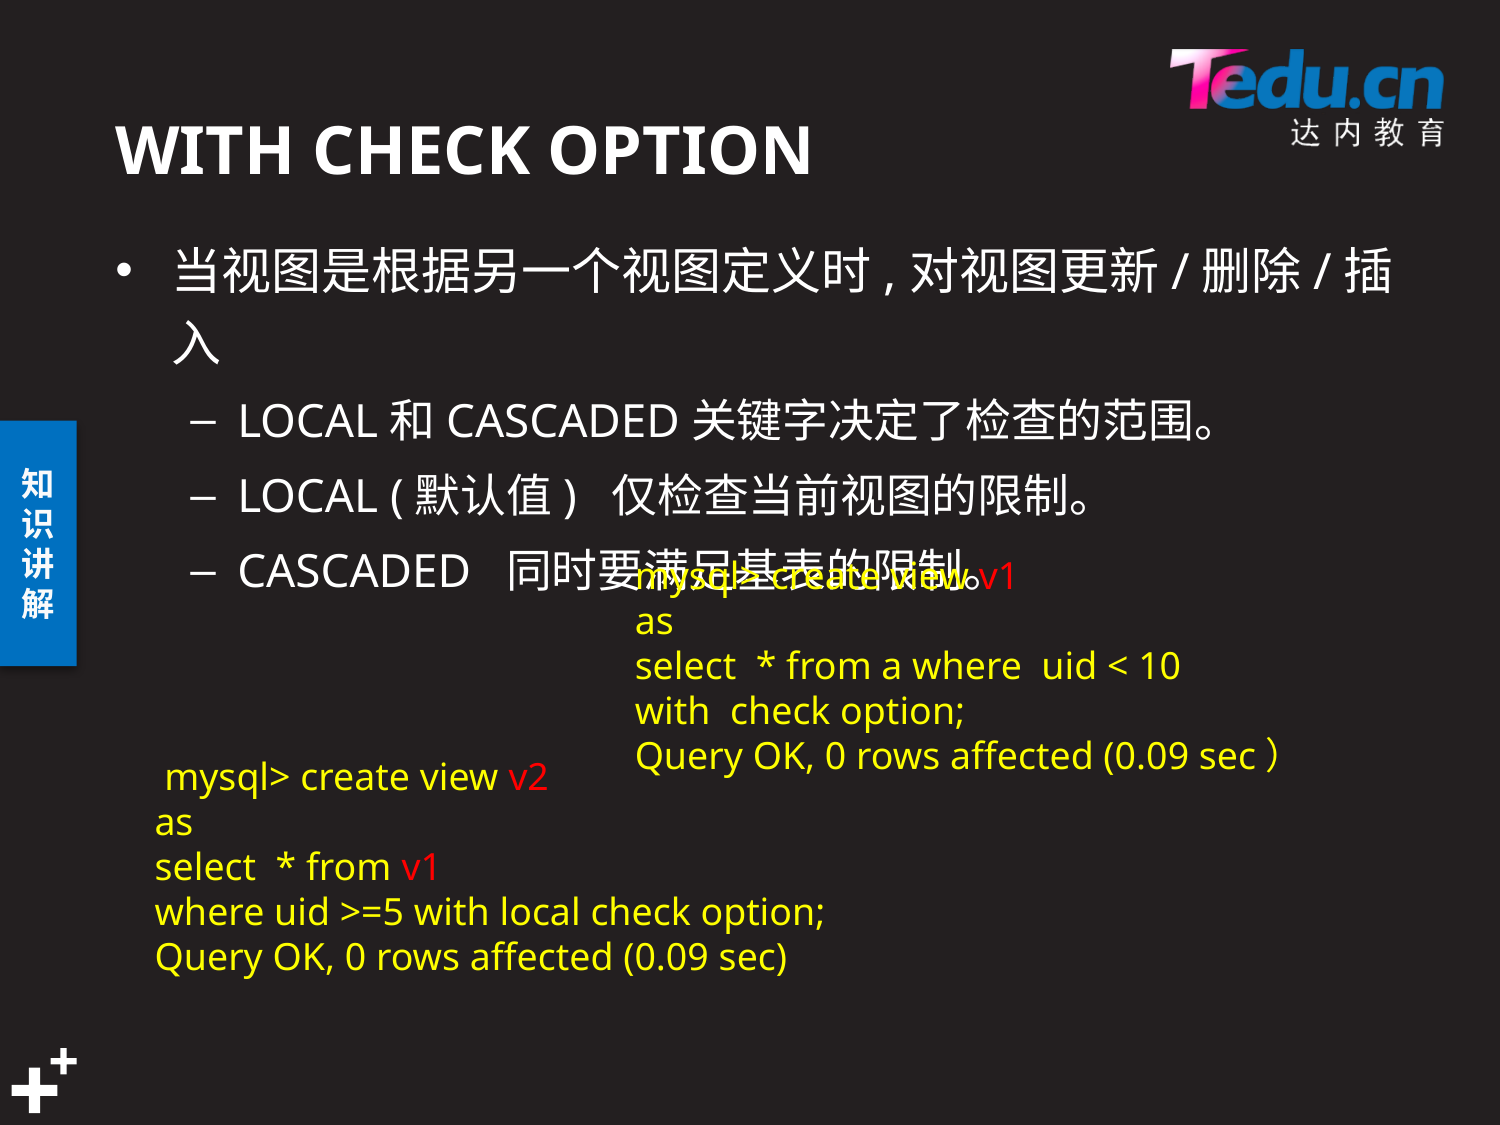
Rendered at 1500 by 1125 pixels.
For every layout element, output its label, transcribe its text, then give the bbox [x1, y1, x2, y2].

picture [1157, 35, 1459, 162]
text_box mysql> create view v1 as select * from a where uid < 10 with check option; Query OK, 0 rows affected (0.09 sec） [620, 544, 1420, 785]
text_box mysql> create view v2 as select * from v1 where uid >=5 with local check option; Query OK, 0 rows affected (0.09 sec) [139, 745, 939, 986]
title WITH CHECK OPTION [100, 89, 1211, 207]
list 当视图是根据另一个视图定义时,对视图更新/删除/插入 LOCAL和CASCADED关键字决定了检查的范围。 LOCAL (默认值) 仅检查当前视图的限制。 CASCADED 同时要满足基表的限制。 [100, 219, 1420, 614]
